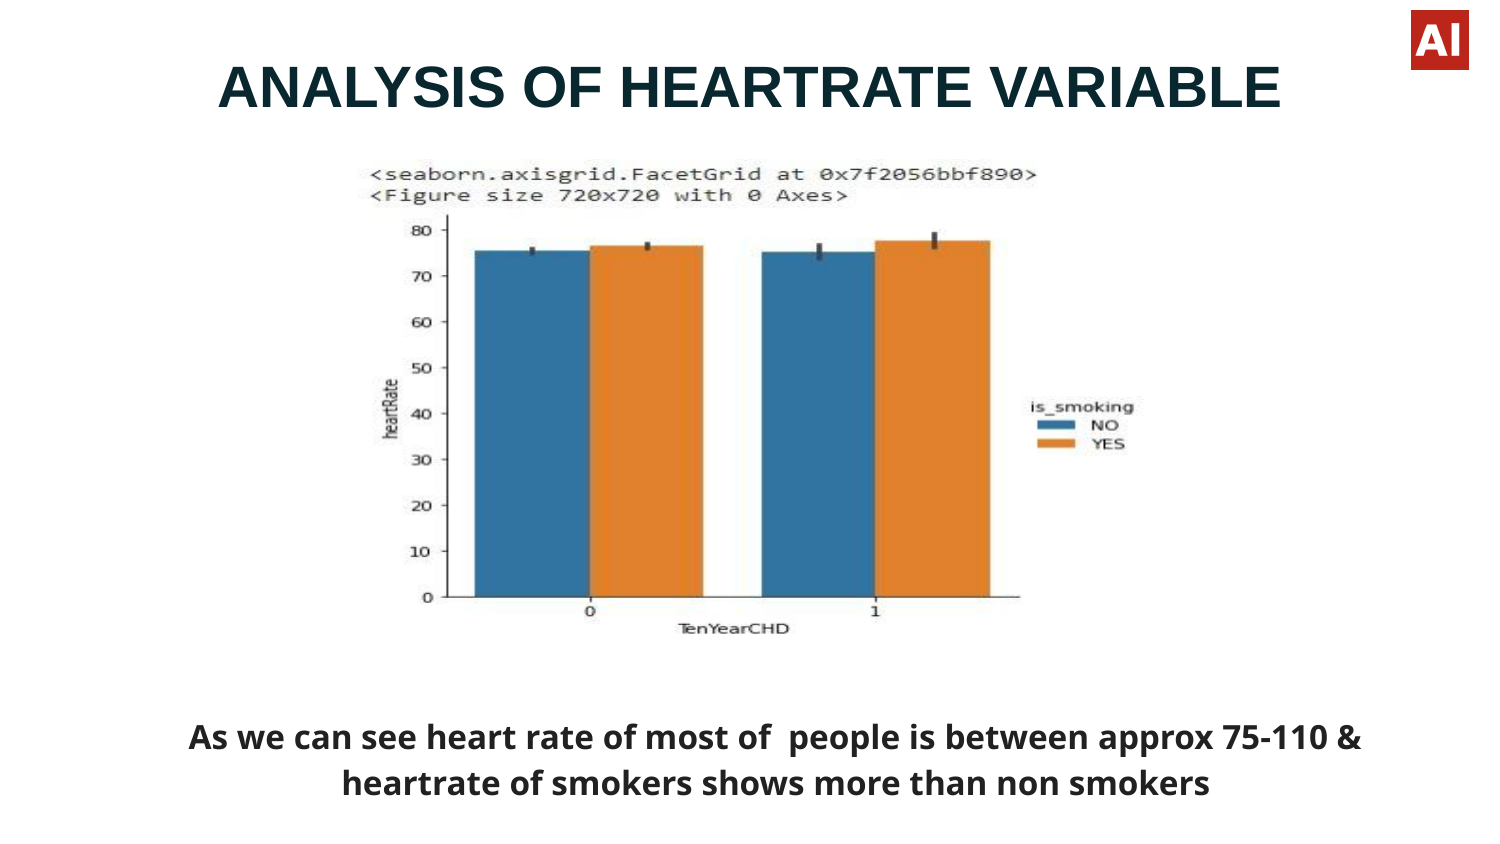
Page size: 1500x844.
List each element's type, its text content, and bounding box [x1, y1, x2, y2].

picture [1411, 10, 1469, 70]
text_box As we can see heart rate of most of people is between approx 75-110 & heartrate of smokers shows more than non smokers [103, 695, 1449, 818]
title ANALYSIS OF HEARTRATE VARIABLE [51, 35, 1449, 134]
picture [342, 159, 1204, 656]
